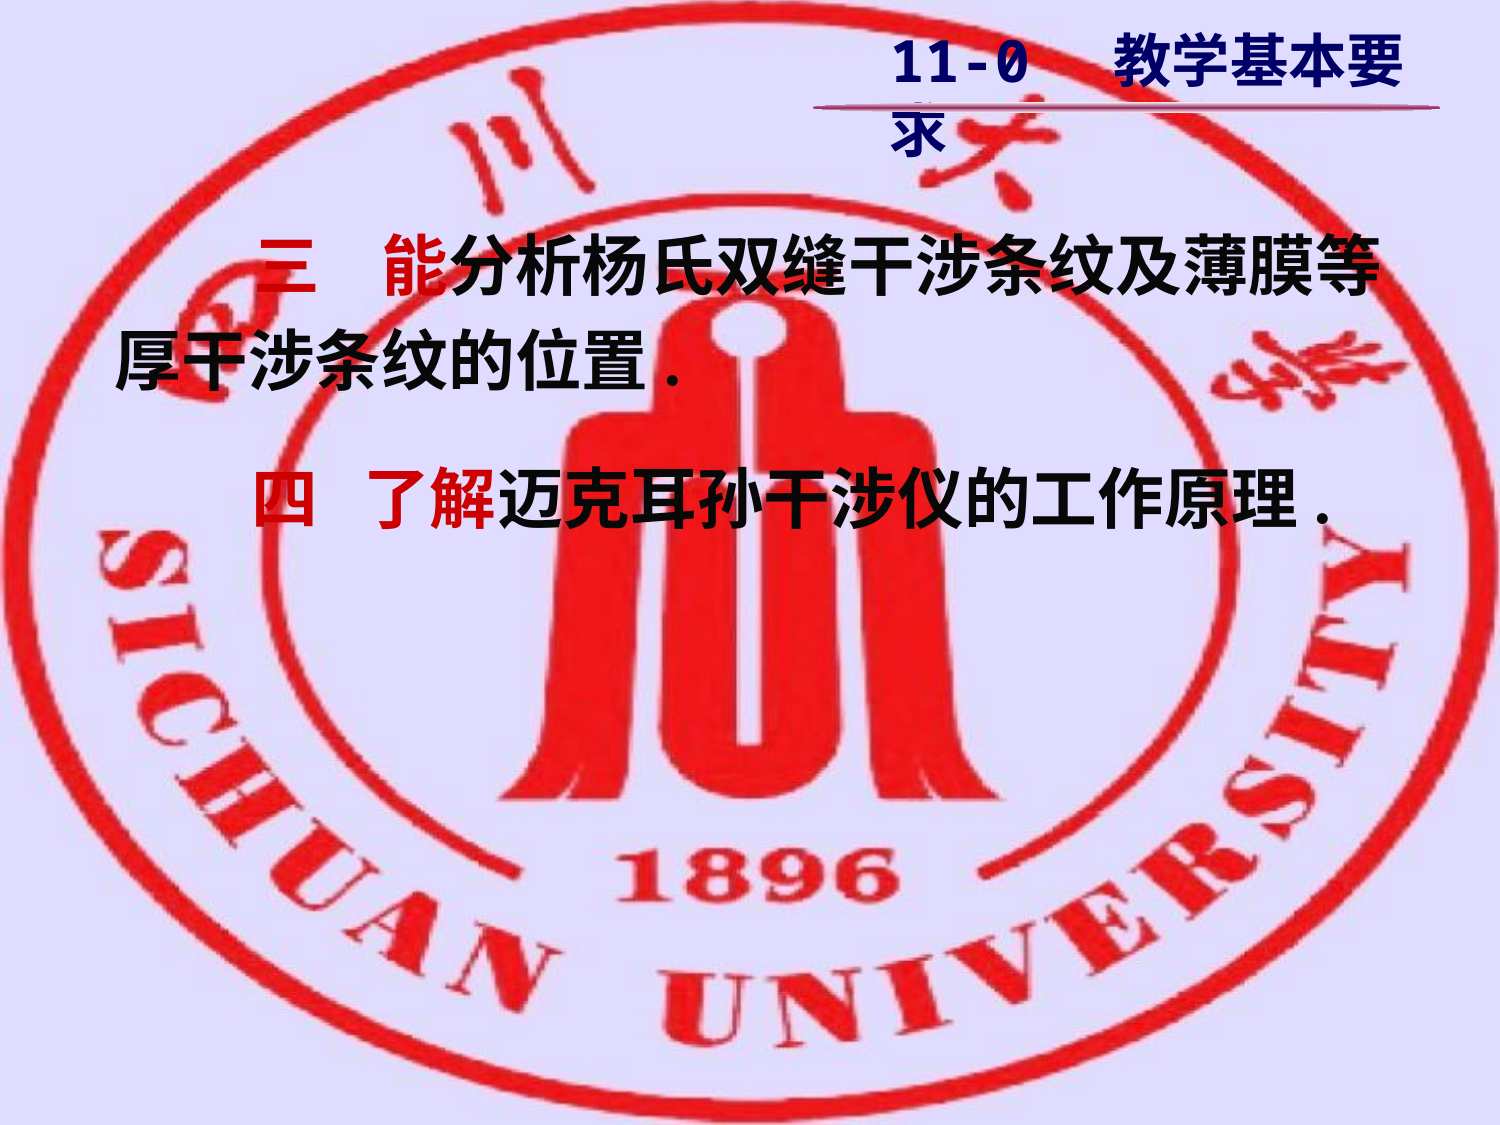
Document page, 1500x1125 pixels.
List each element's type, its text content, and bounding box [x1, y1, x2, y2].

text_box 11-0 教学基本要求 [874, 16, 1442, 172]
text_box [813, 101, 1441, 114]
slide_number [1074, 1042, 1425, 1103]
picture [0, 0, 1500, 1125]
text_box 四 了解迈克耳孙干涉仪的工作原理. [112, 449, 1350, 545]
text_box 三 能分析杨氏双缝干涉条纹及薄膜等厚干涉条纹的位置. [99, 199, 1425, 407]
